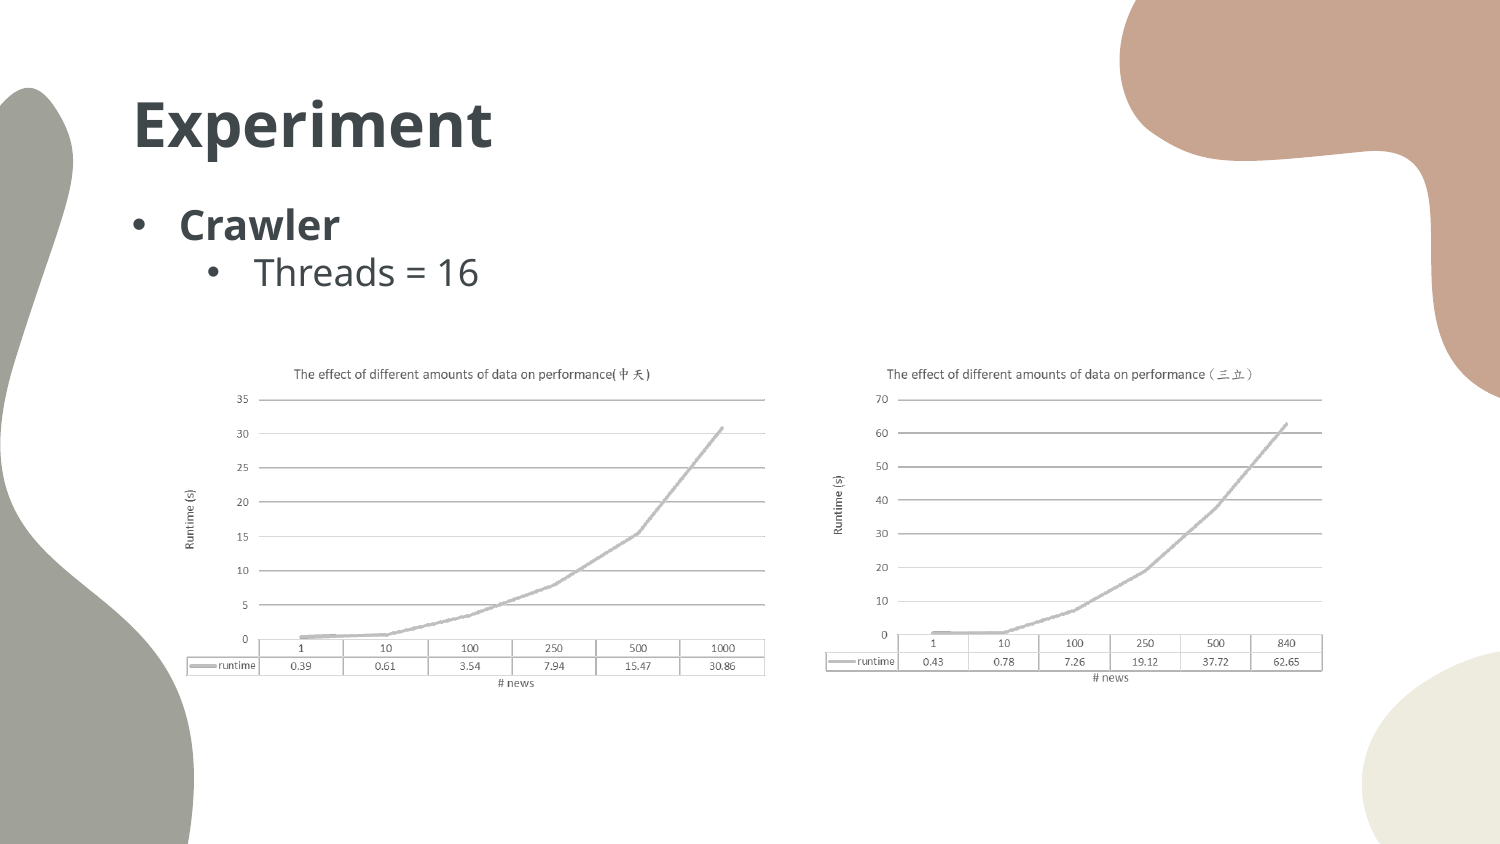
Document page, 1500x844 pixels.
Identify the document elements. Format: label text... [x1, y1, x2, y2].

text_box Crawler Threads = 16 [116, 184, 1383, 772]
title Experiment [116, 85, 1383, 175]
picture [165, 355, 1335, 709]
